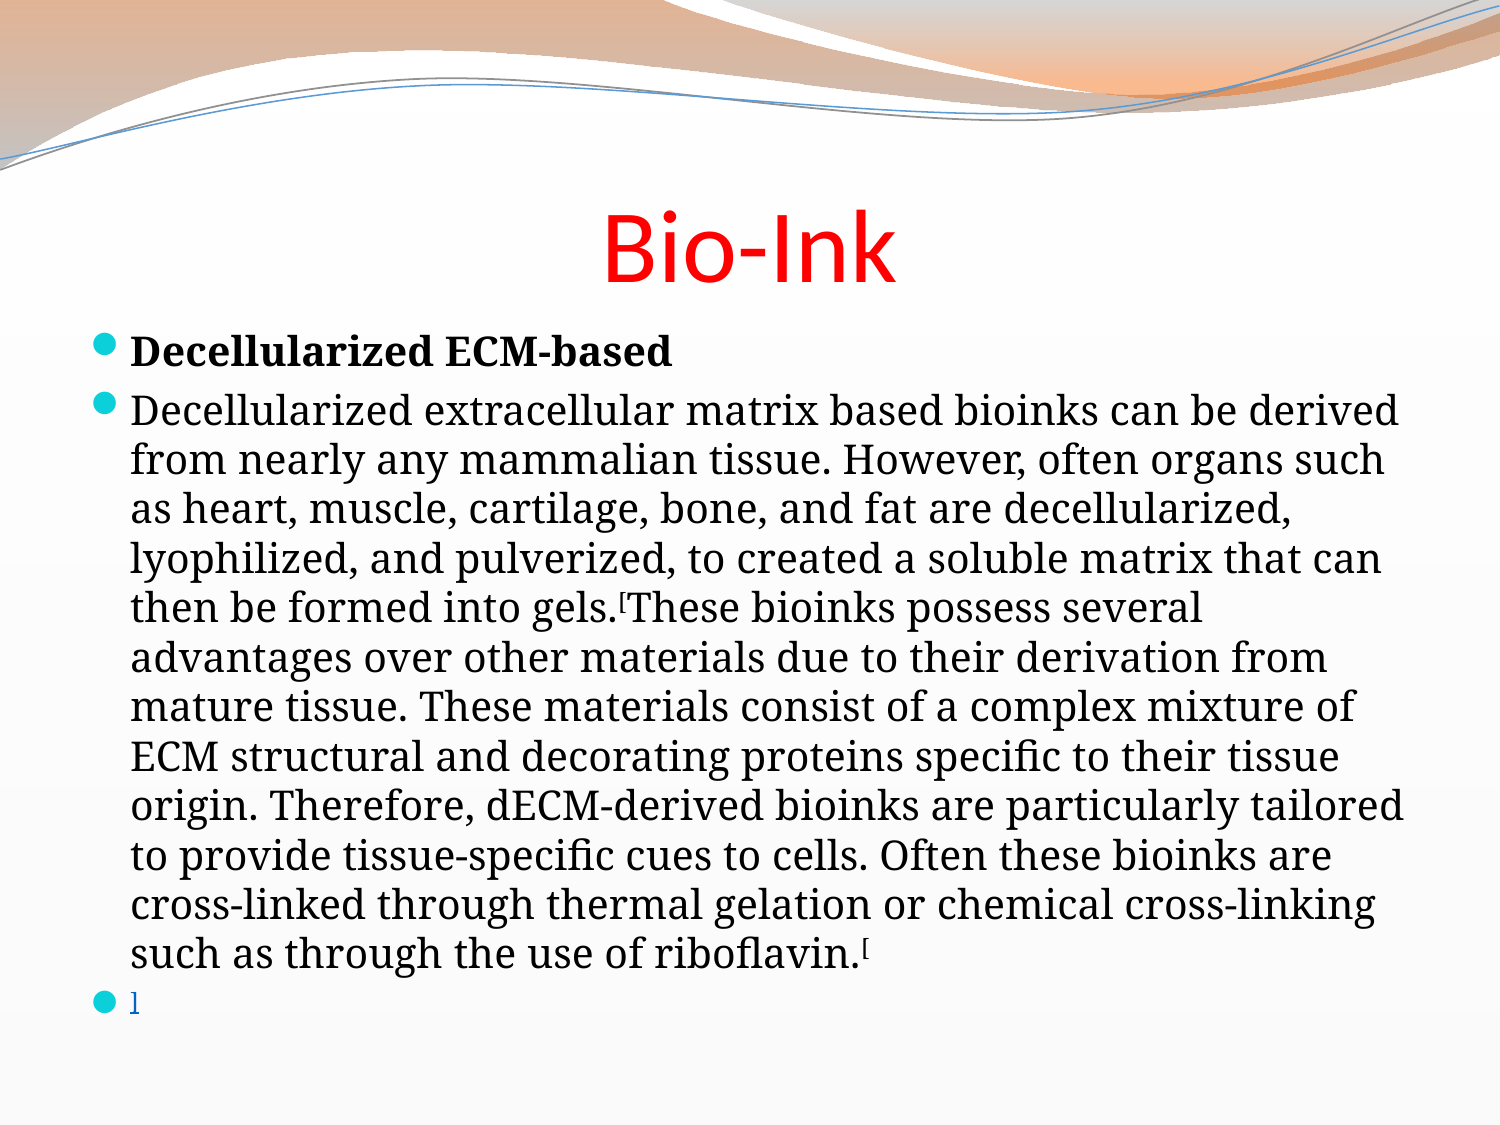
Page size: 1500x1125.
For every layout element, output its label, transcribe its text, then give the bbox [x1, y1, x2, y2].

title Bio-Ink [75, 115, 1426, 304]
list Decellularized ECM-based Decellularized extracellular matrix based bioinks can be derived from nearly any mammalian tissue. However, often organs such as heart, muscle, cartilage, bone, and fat are decellularized, lyophilized, and pulverized, to created a soluble matrix that can then be formed into gels.[These bioinks possess several advantages over other materials due to their derivation from mature tissue. These materials consist of a complex mixture of ECM structural and decorating proteins specific to their tissue origin. Therefore, dECM-derived bioinks are particularly tailored to provide tissue-specific cues to cells. Often these bioinks are cross-linked through thermal gelation or chemical cross-linking such as through the use of riboflavin.[ ] [75, 317, 1426, 1038]
